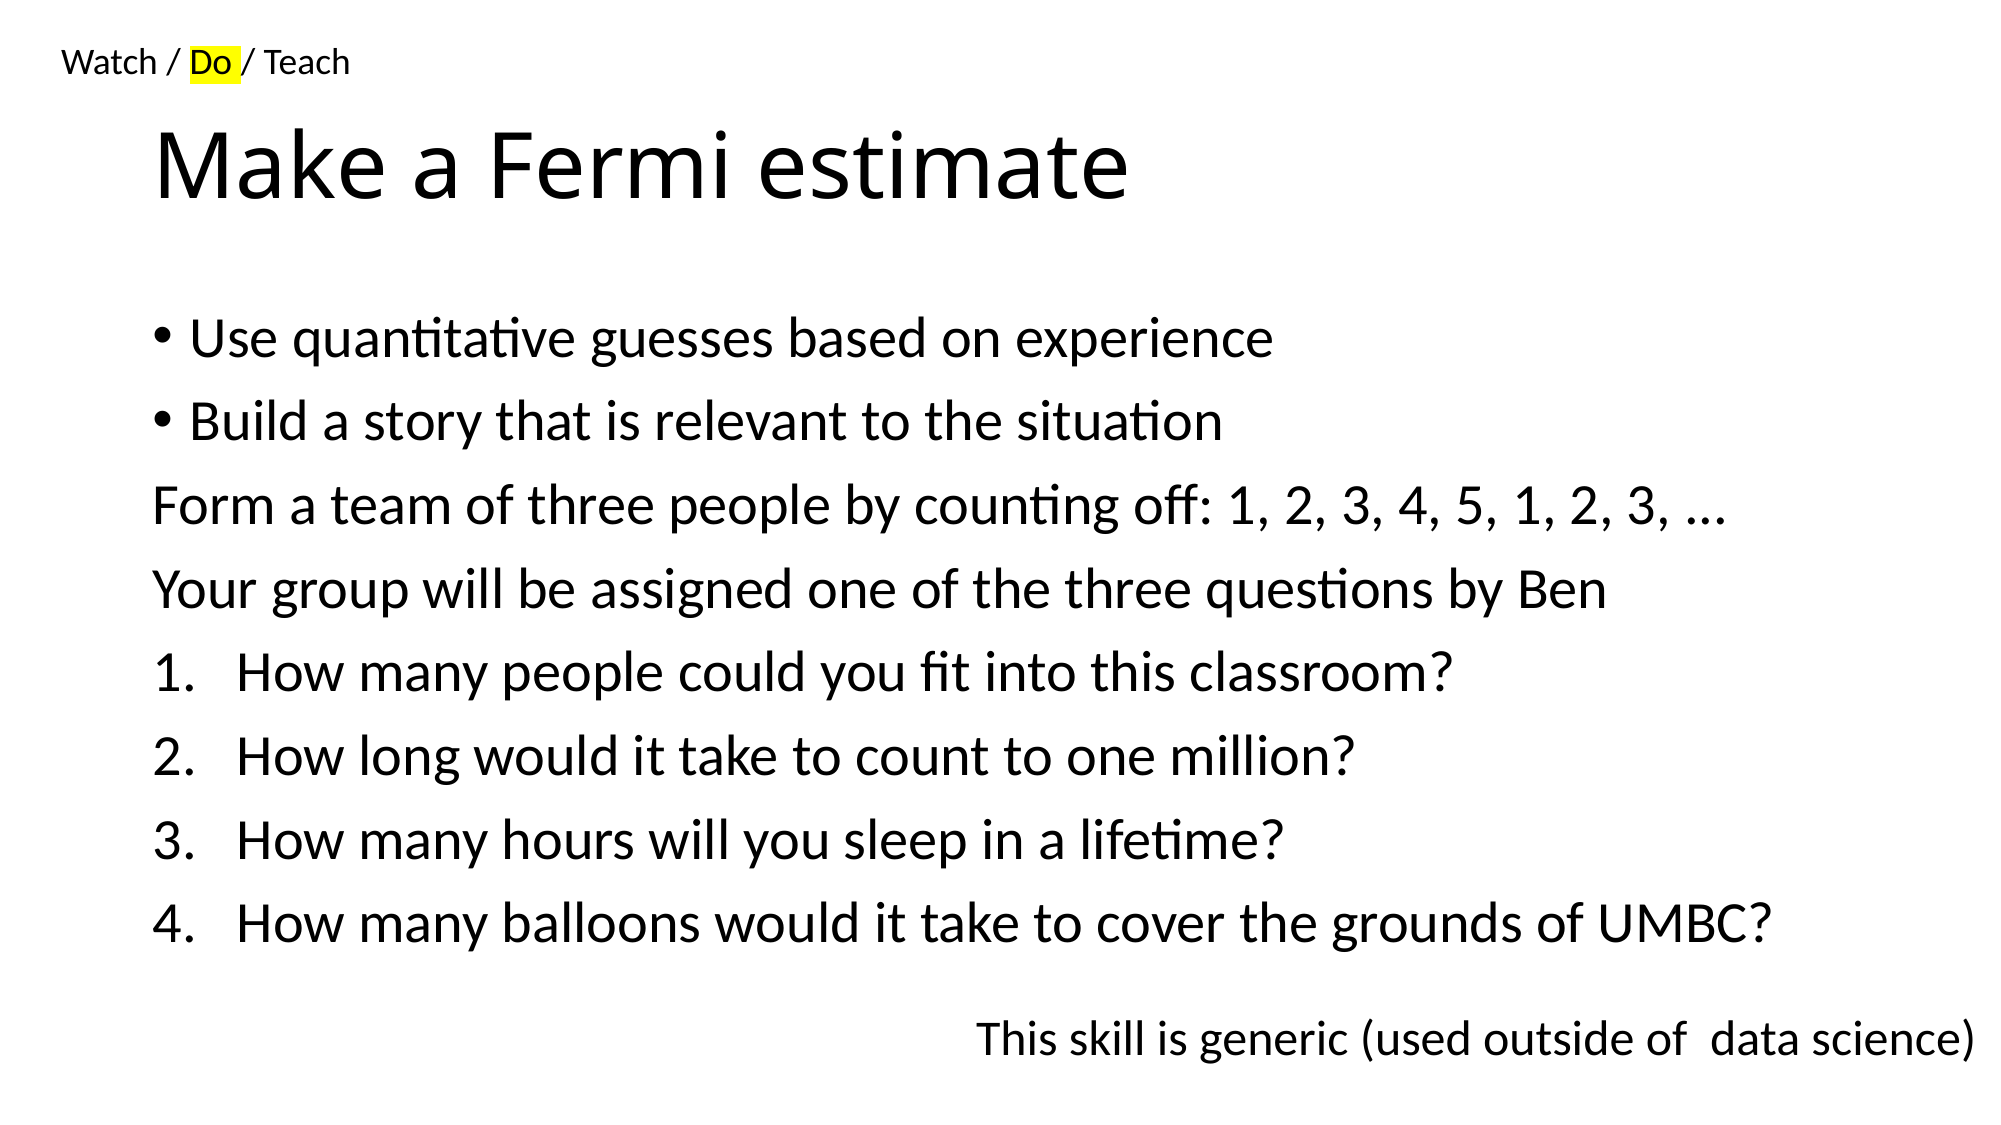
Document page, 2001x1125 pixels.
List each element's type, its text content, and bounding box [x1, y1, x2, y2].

text_box This skill is generic (used outside of data science) [949, 997, 2000, 1073]
title Make a Fermi estimate [137, 59, 1863, 278]
list Use quantitative guesses based on experience Build a story that is relevant to the situation Form a team of three people by counting off: 1, 2, 3, 4, 5, 1, 2, 3, ... Your group will be assigned one of the three questions by Ben How many people could you fit into this classroom? How long would it take to count to one million? How many hours will you sleep in a lifetime? How many balloons would it take to cover the grounds of UMBC? [137, 299, 2000, 1014]
text_box Watch / Do / Teach [0, 29, 431, 90]
